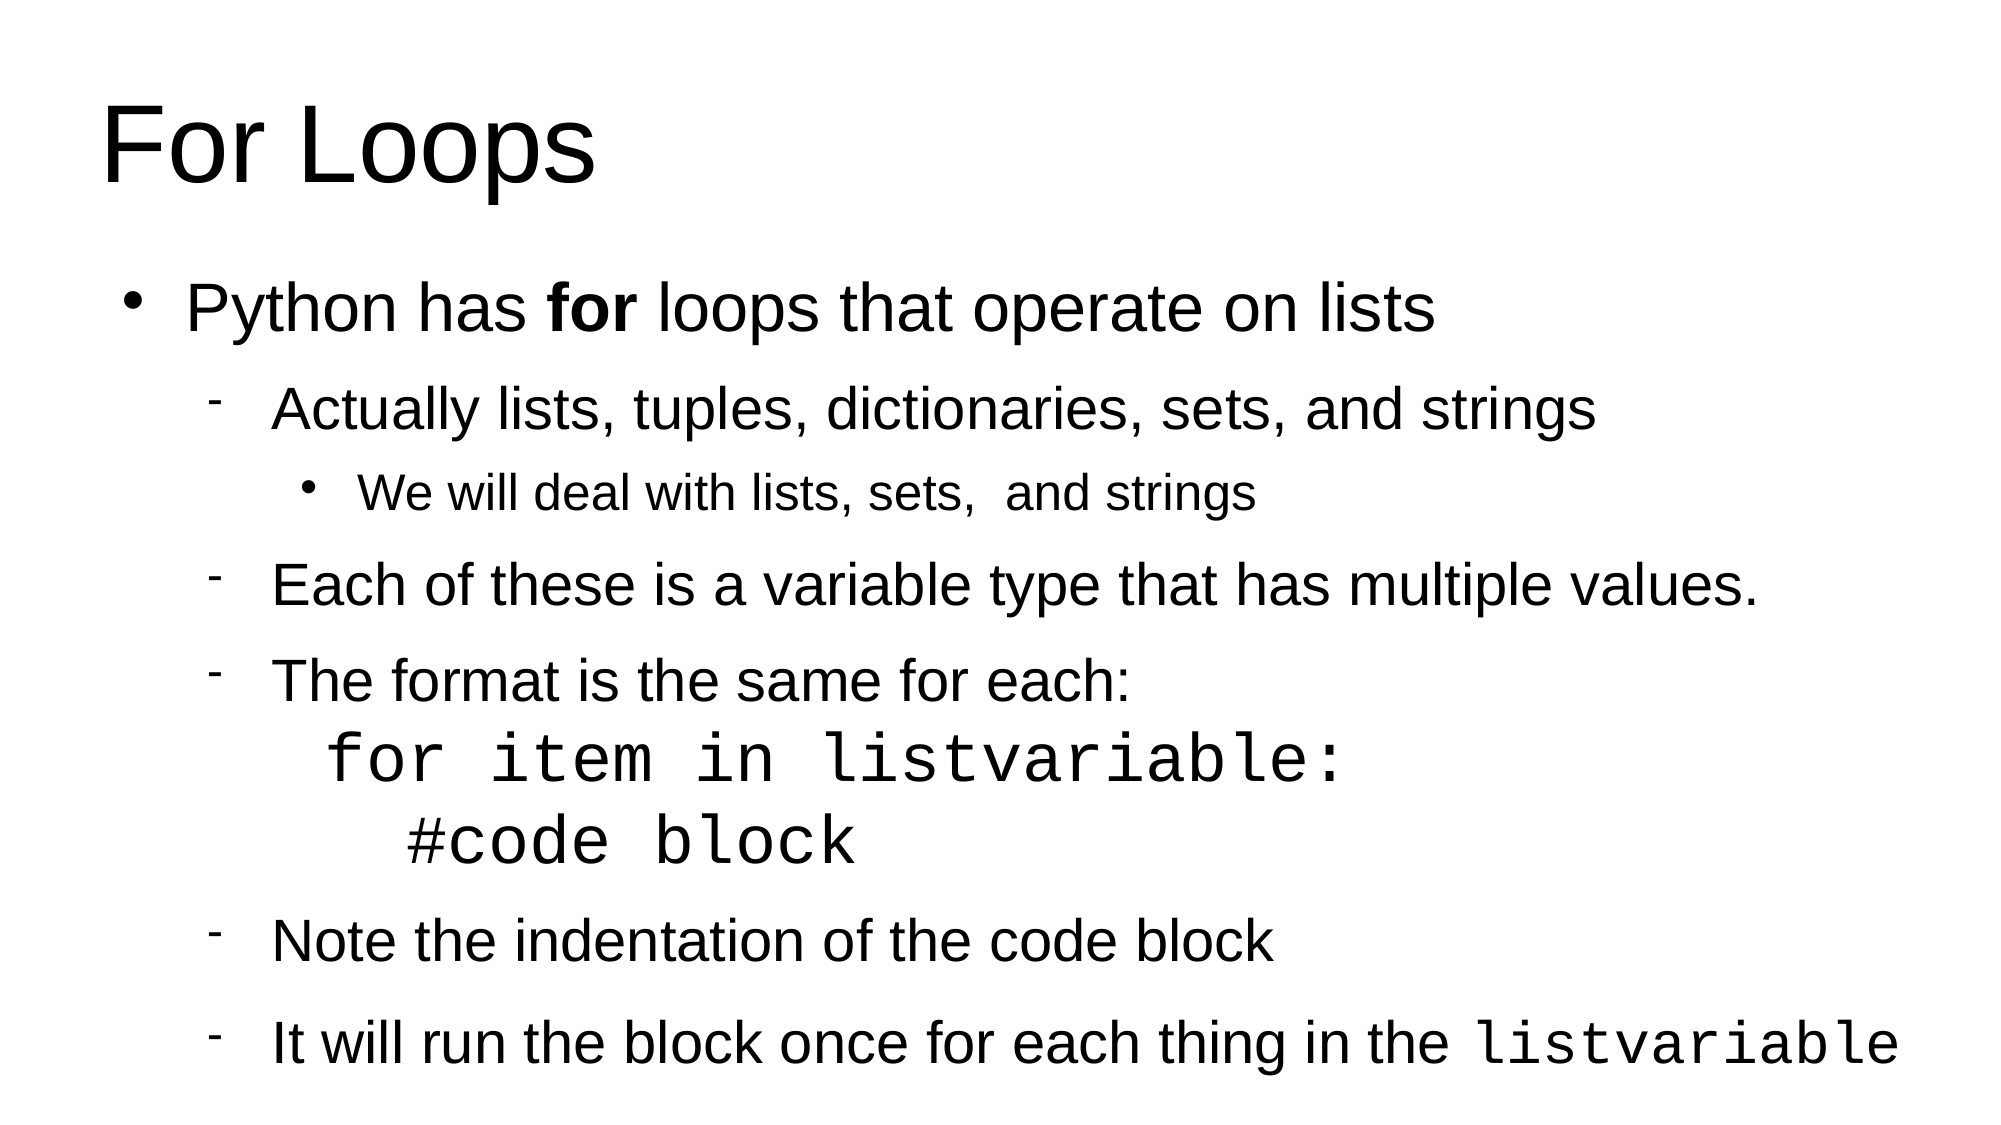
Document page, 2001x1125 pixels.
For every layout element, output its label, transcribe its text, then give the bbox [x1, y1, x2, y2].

text_box Python has for loops that operate on lists Actually lists, tuples, dictionaries, sets, and strings We will deal with lists, sets, and strings Each of these is a variable type that has multiple values. The format is the same for each: for item in listvariable: #code block Note the indentation of the code block It will run the block once for each thing in the listvariable [99, 263, 1936, 1081]
text_box For Loops [99, 44, 1900, 233]
